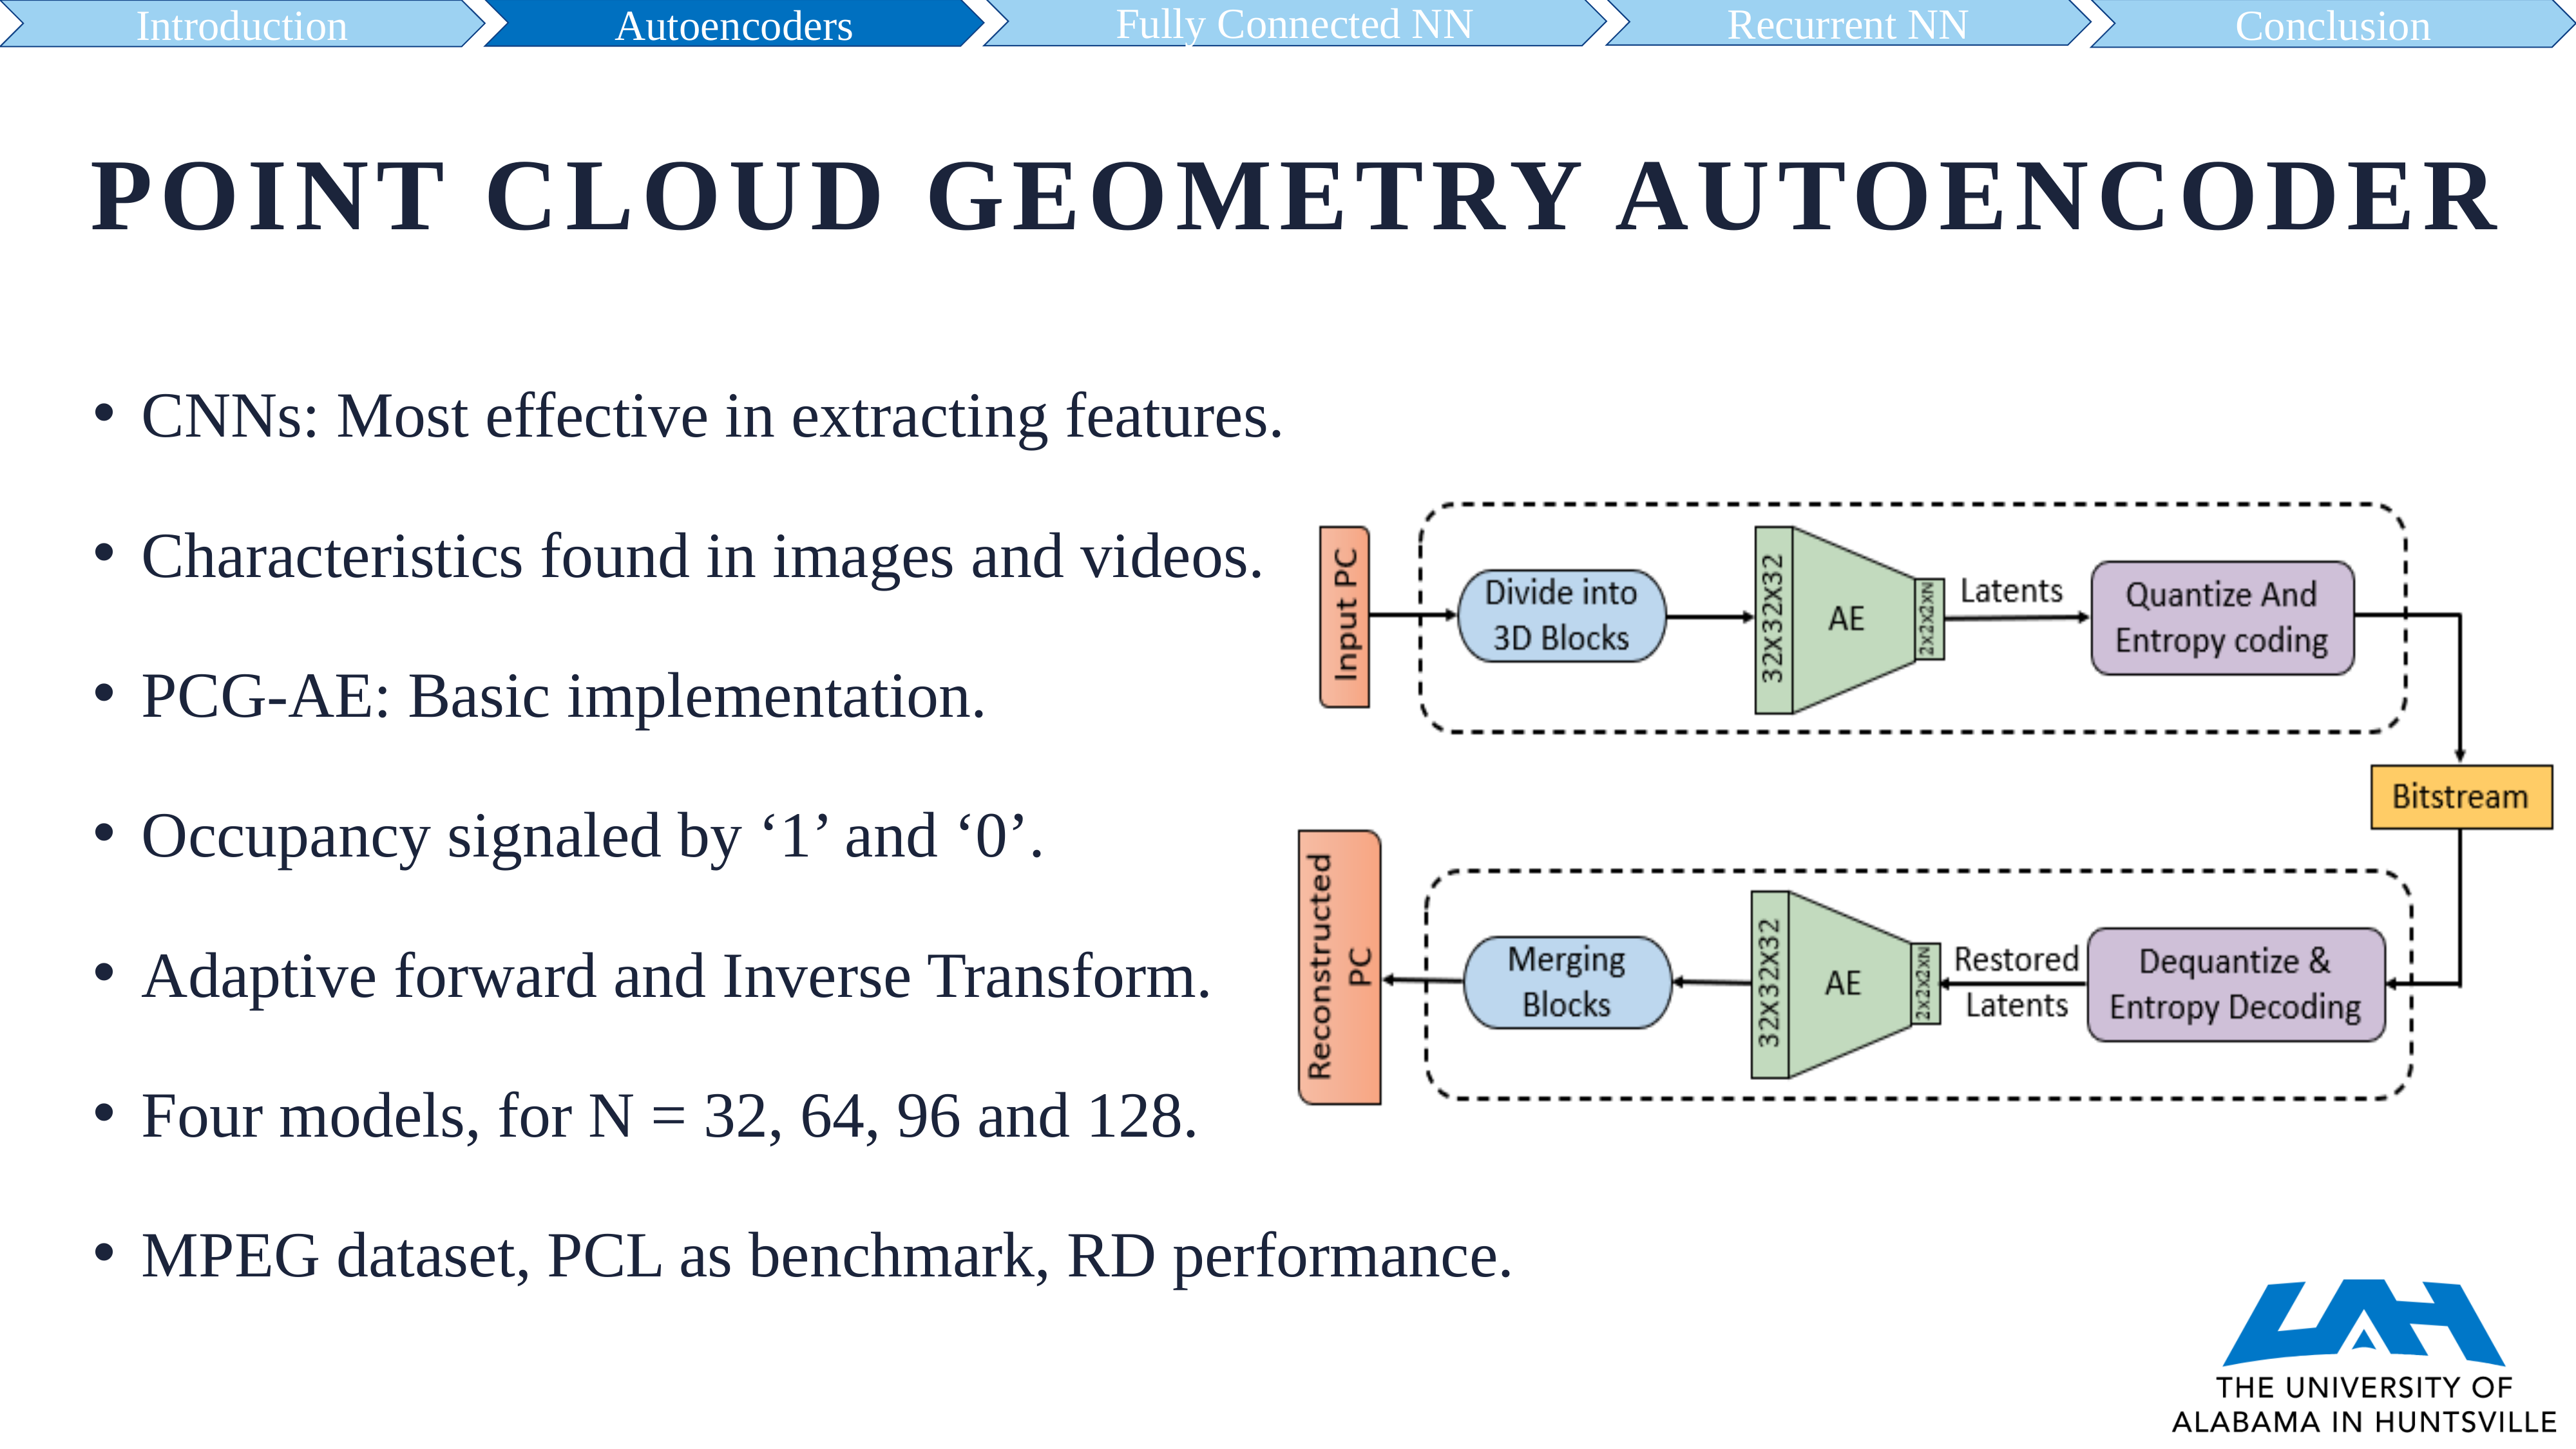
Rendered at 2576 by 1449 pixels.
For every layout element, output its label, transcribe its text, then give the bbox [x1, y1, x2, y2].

text_box Introduction [0, 0, 486, 48]
picture [1295, 475, 2560, 1121]
text_box POINT CLOUD GEOMETRY AUTOENCODER [81, 122, 2510, 255]
text_box Fully Connected NN [982, 0, 1608, 46]
text_box Recurrent NN [1605, 0, 2092, 46]
text_box Autoencoders [483, 0, 985, 47]
text_box Conclusion [2089, 0, 2576, 48]
text_box CNNs: Most effective in extracting features. Characteristics found in images and videos. PCG-AE: Basic implementation. Occupancy signaled by ‘1’ and ‘0’. Adaptive forward and Inverse Transform. Four models, for N = 32, 64, 96 and 128. MPEG dataset, PCL as benchmark, RD performance. [84, 329, 1581, 1376]
picture [2166, 1276, 2560, 1437]
